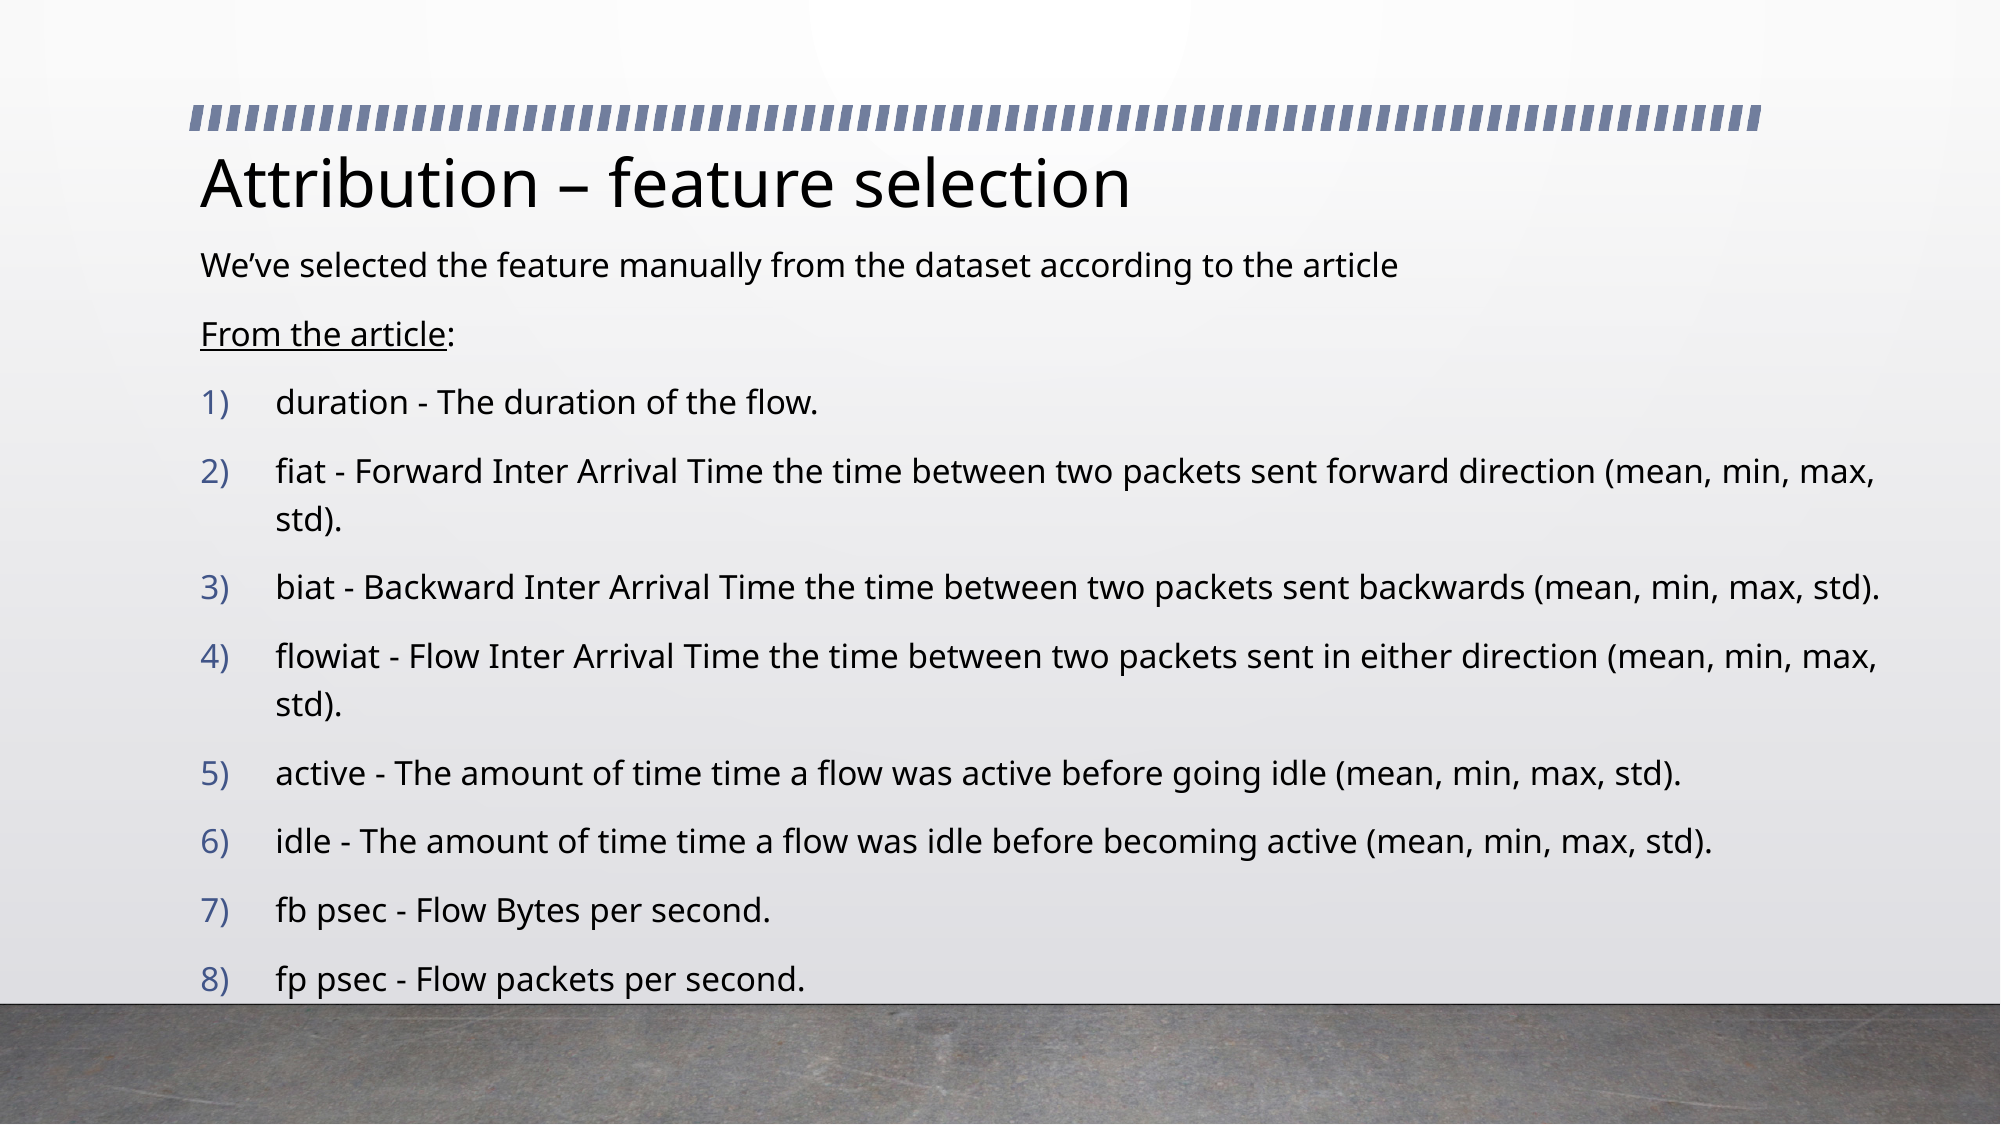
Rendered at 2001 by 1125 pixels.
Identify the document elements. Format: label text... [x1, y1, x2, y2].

list We’ve selected the feature manually from the dataset according to the article From the article: duration - The duration of the flow. fiat - Forward Inter Arrival Time the time between two packets sent forward direction (mean, min, max, std). biat - Backward Inter Arrival Time the time between two packets sent backwards (mean, min, max, std). flowiat - Flow Inter Arrival Time the time between two packets sent in either direction (mean, min, max, std). active - The amount of time time a flow was active before going idle (mean, min, max, std). idle - The amount of time time a flow was idle before becoming active (mean, min, max, std). fb psec - Flow Bytes per second. fp psec - Flow packets per second. [185, 228, 1961, 1073]
title Attribution – feature selection [185, 142, 1761, 228]
picture [0, 1004, 2000, 1124]
